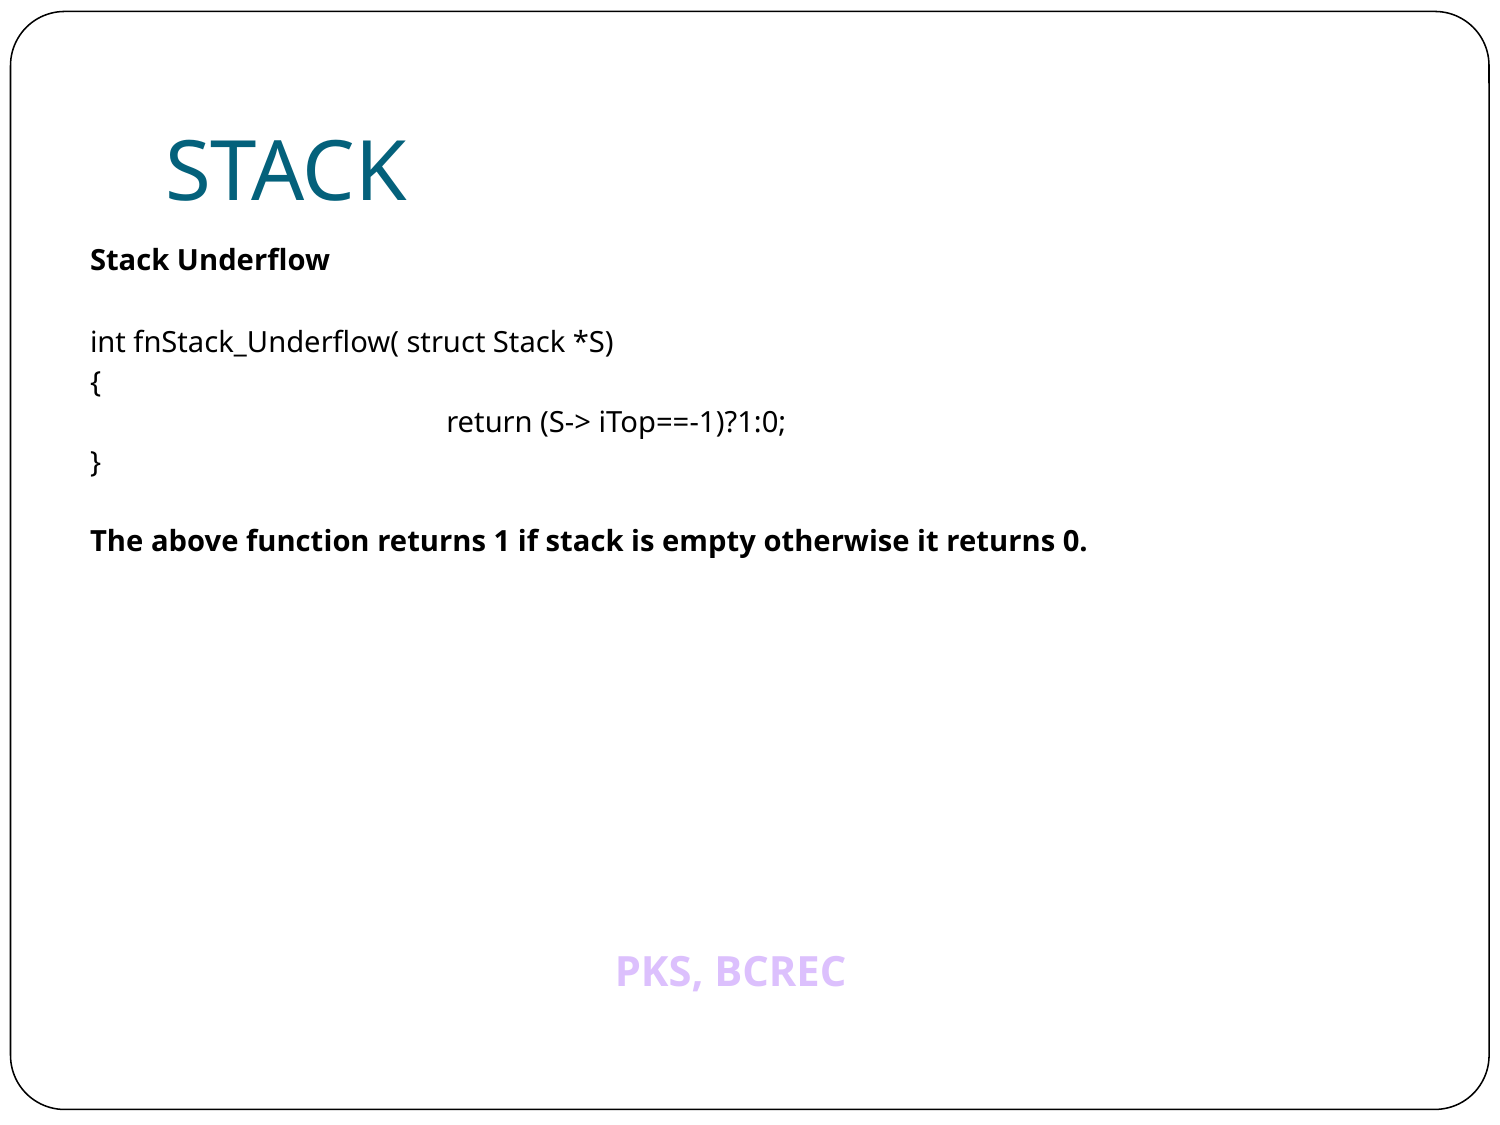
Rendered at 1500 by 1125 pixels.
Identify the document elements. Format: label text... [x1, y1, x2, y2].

title STACK [150, 45, 1425, 233]
text_box Stack Underflow int fnStack_Underflow( struct Stack *S) { return (S-> iTop==-1)?1:0; } The above function returns 1 if stack is empty otherwise it returns 0. [75, 237, 1400, 988]
